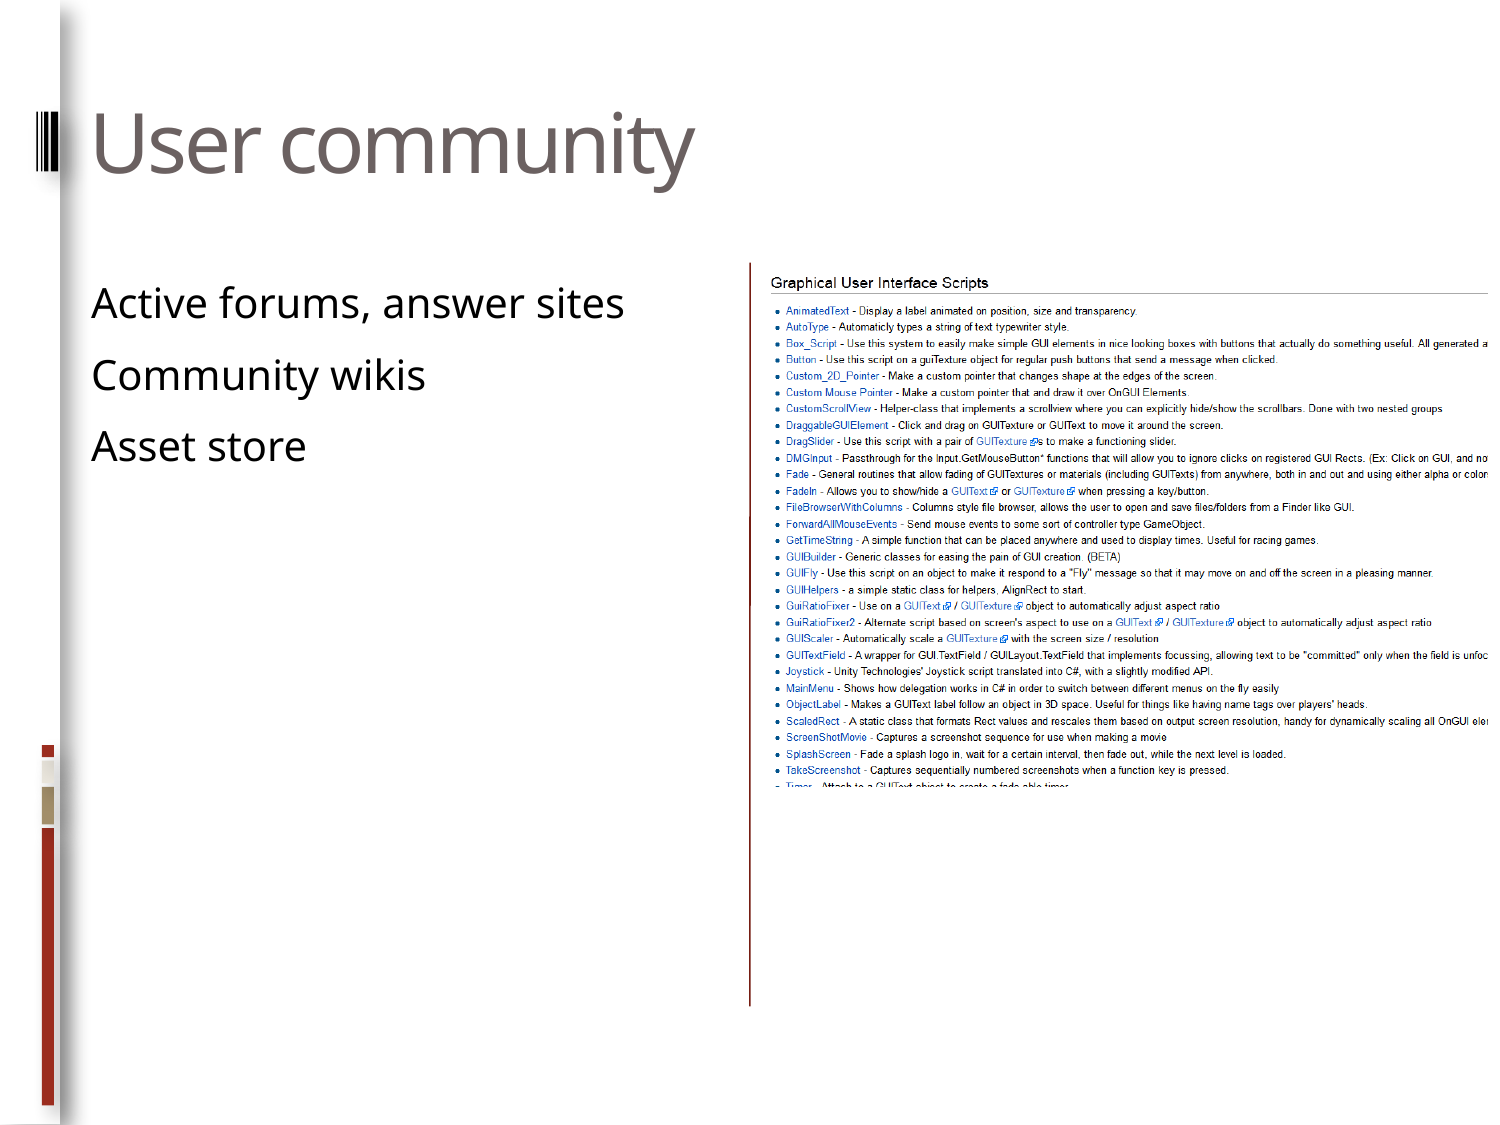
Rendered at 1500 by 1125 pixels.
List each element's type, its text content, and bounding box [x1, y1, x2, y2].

title User community [75, 34, 1425, 247]
list Active forums, answer sites Community wikis Asset store [76, 262, 739, 1005]
picture [763, 262, 1488, 787]
